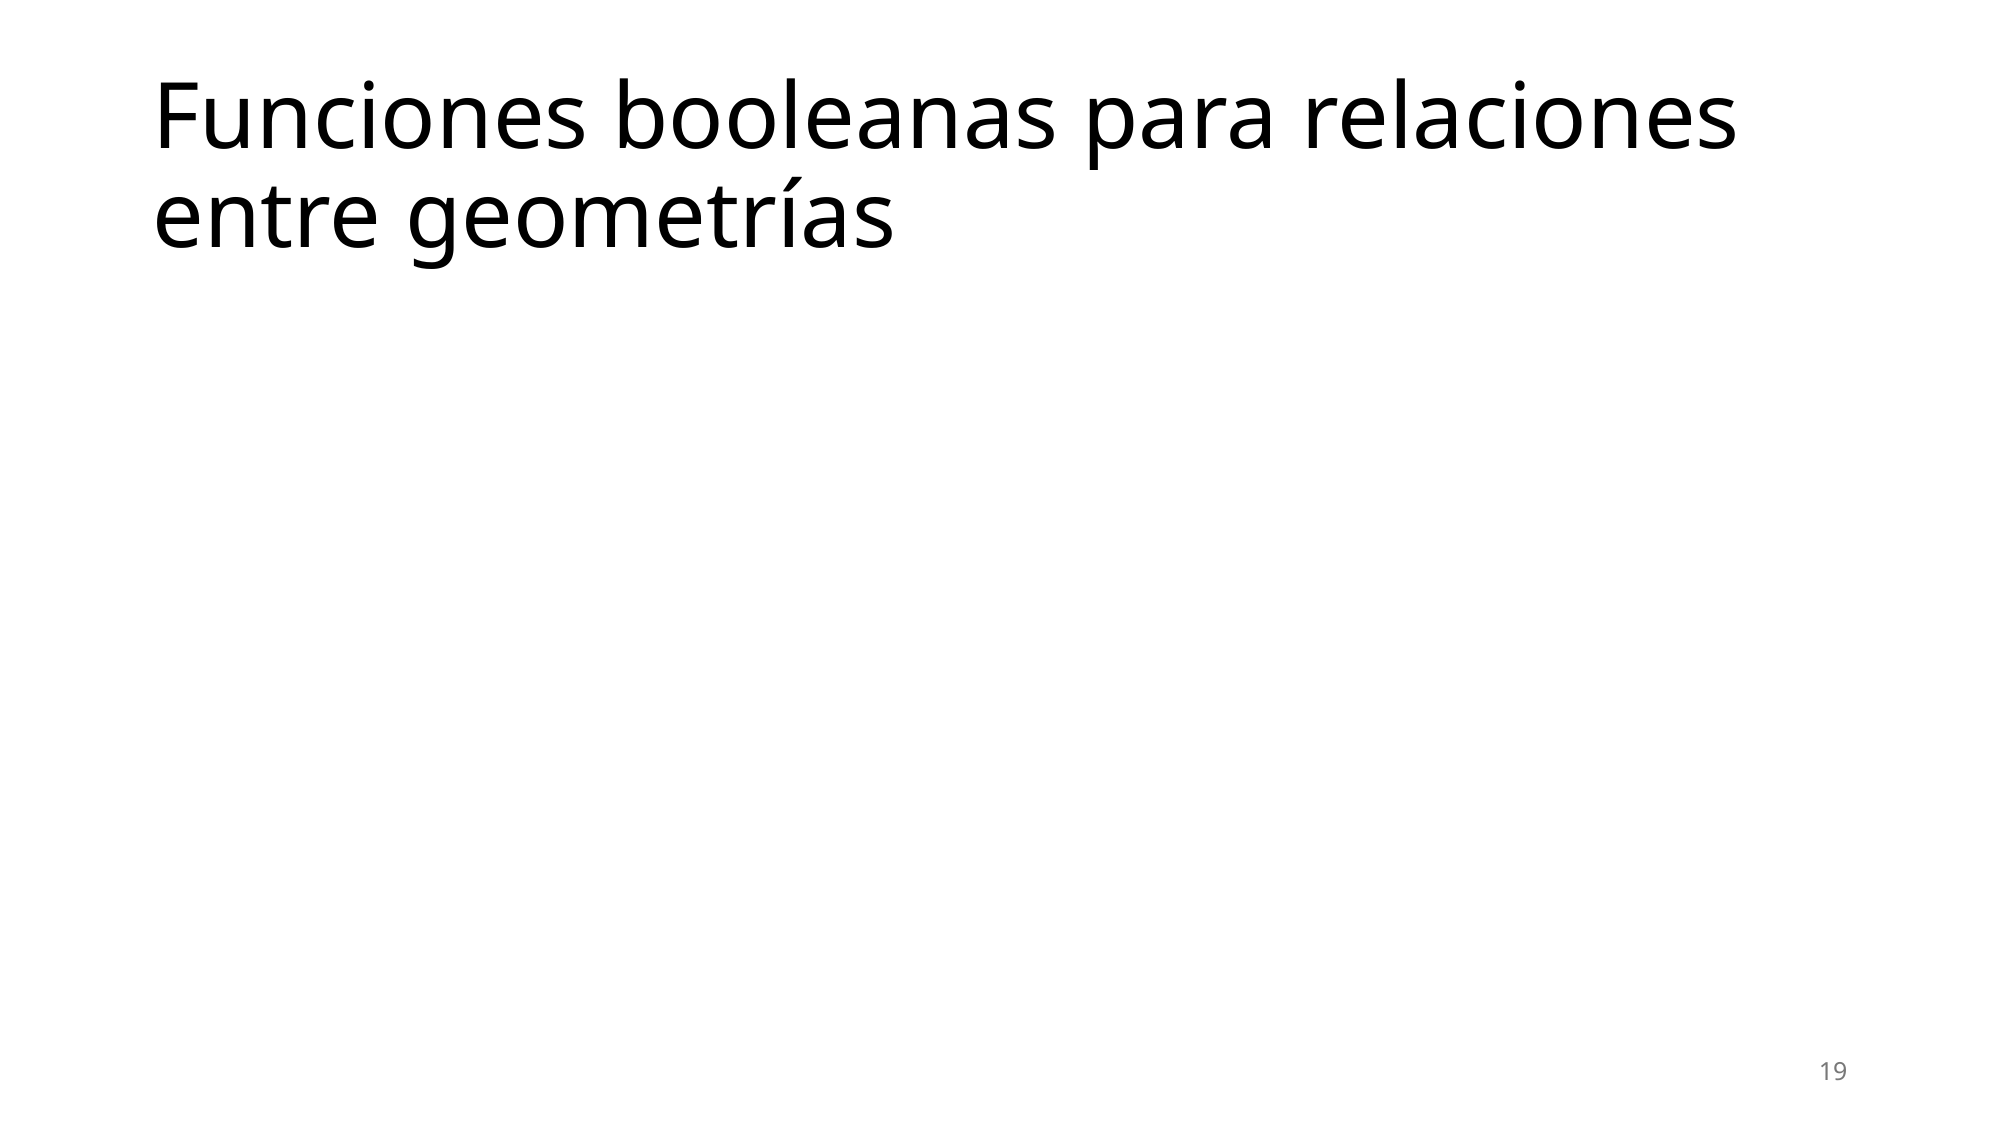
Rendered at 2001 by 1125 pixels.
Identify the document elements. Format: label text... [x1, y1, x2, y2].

slide_number 19 [1412, 1042, 1863, 1103]
title Funciones booleanas para relaciones entre geometrías [137, 59, 1863, 278]
